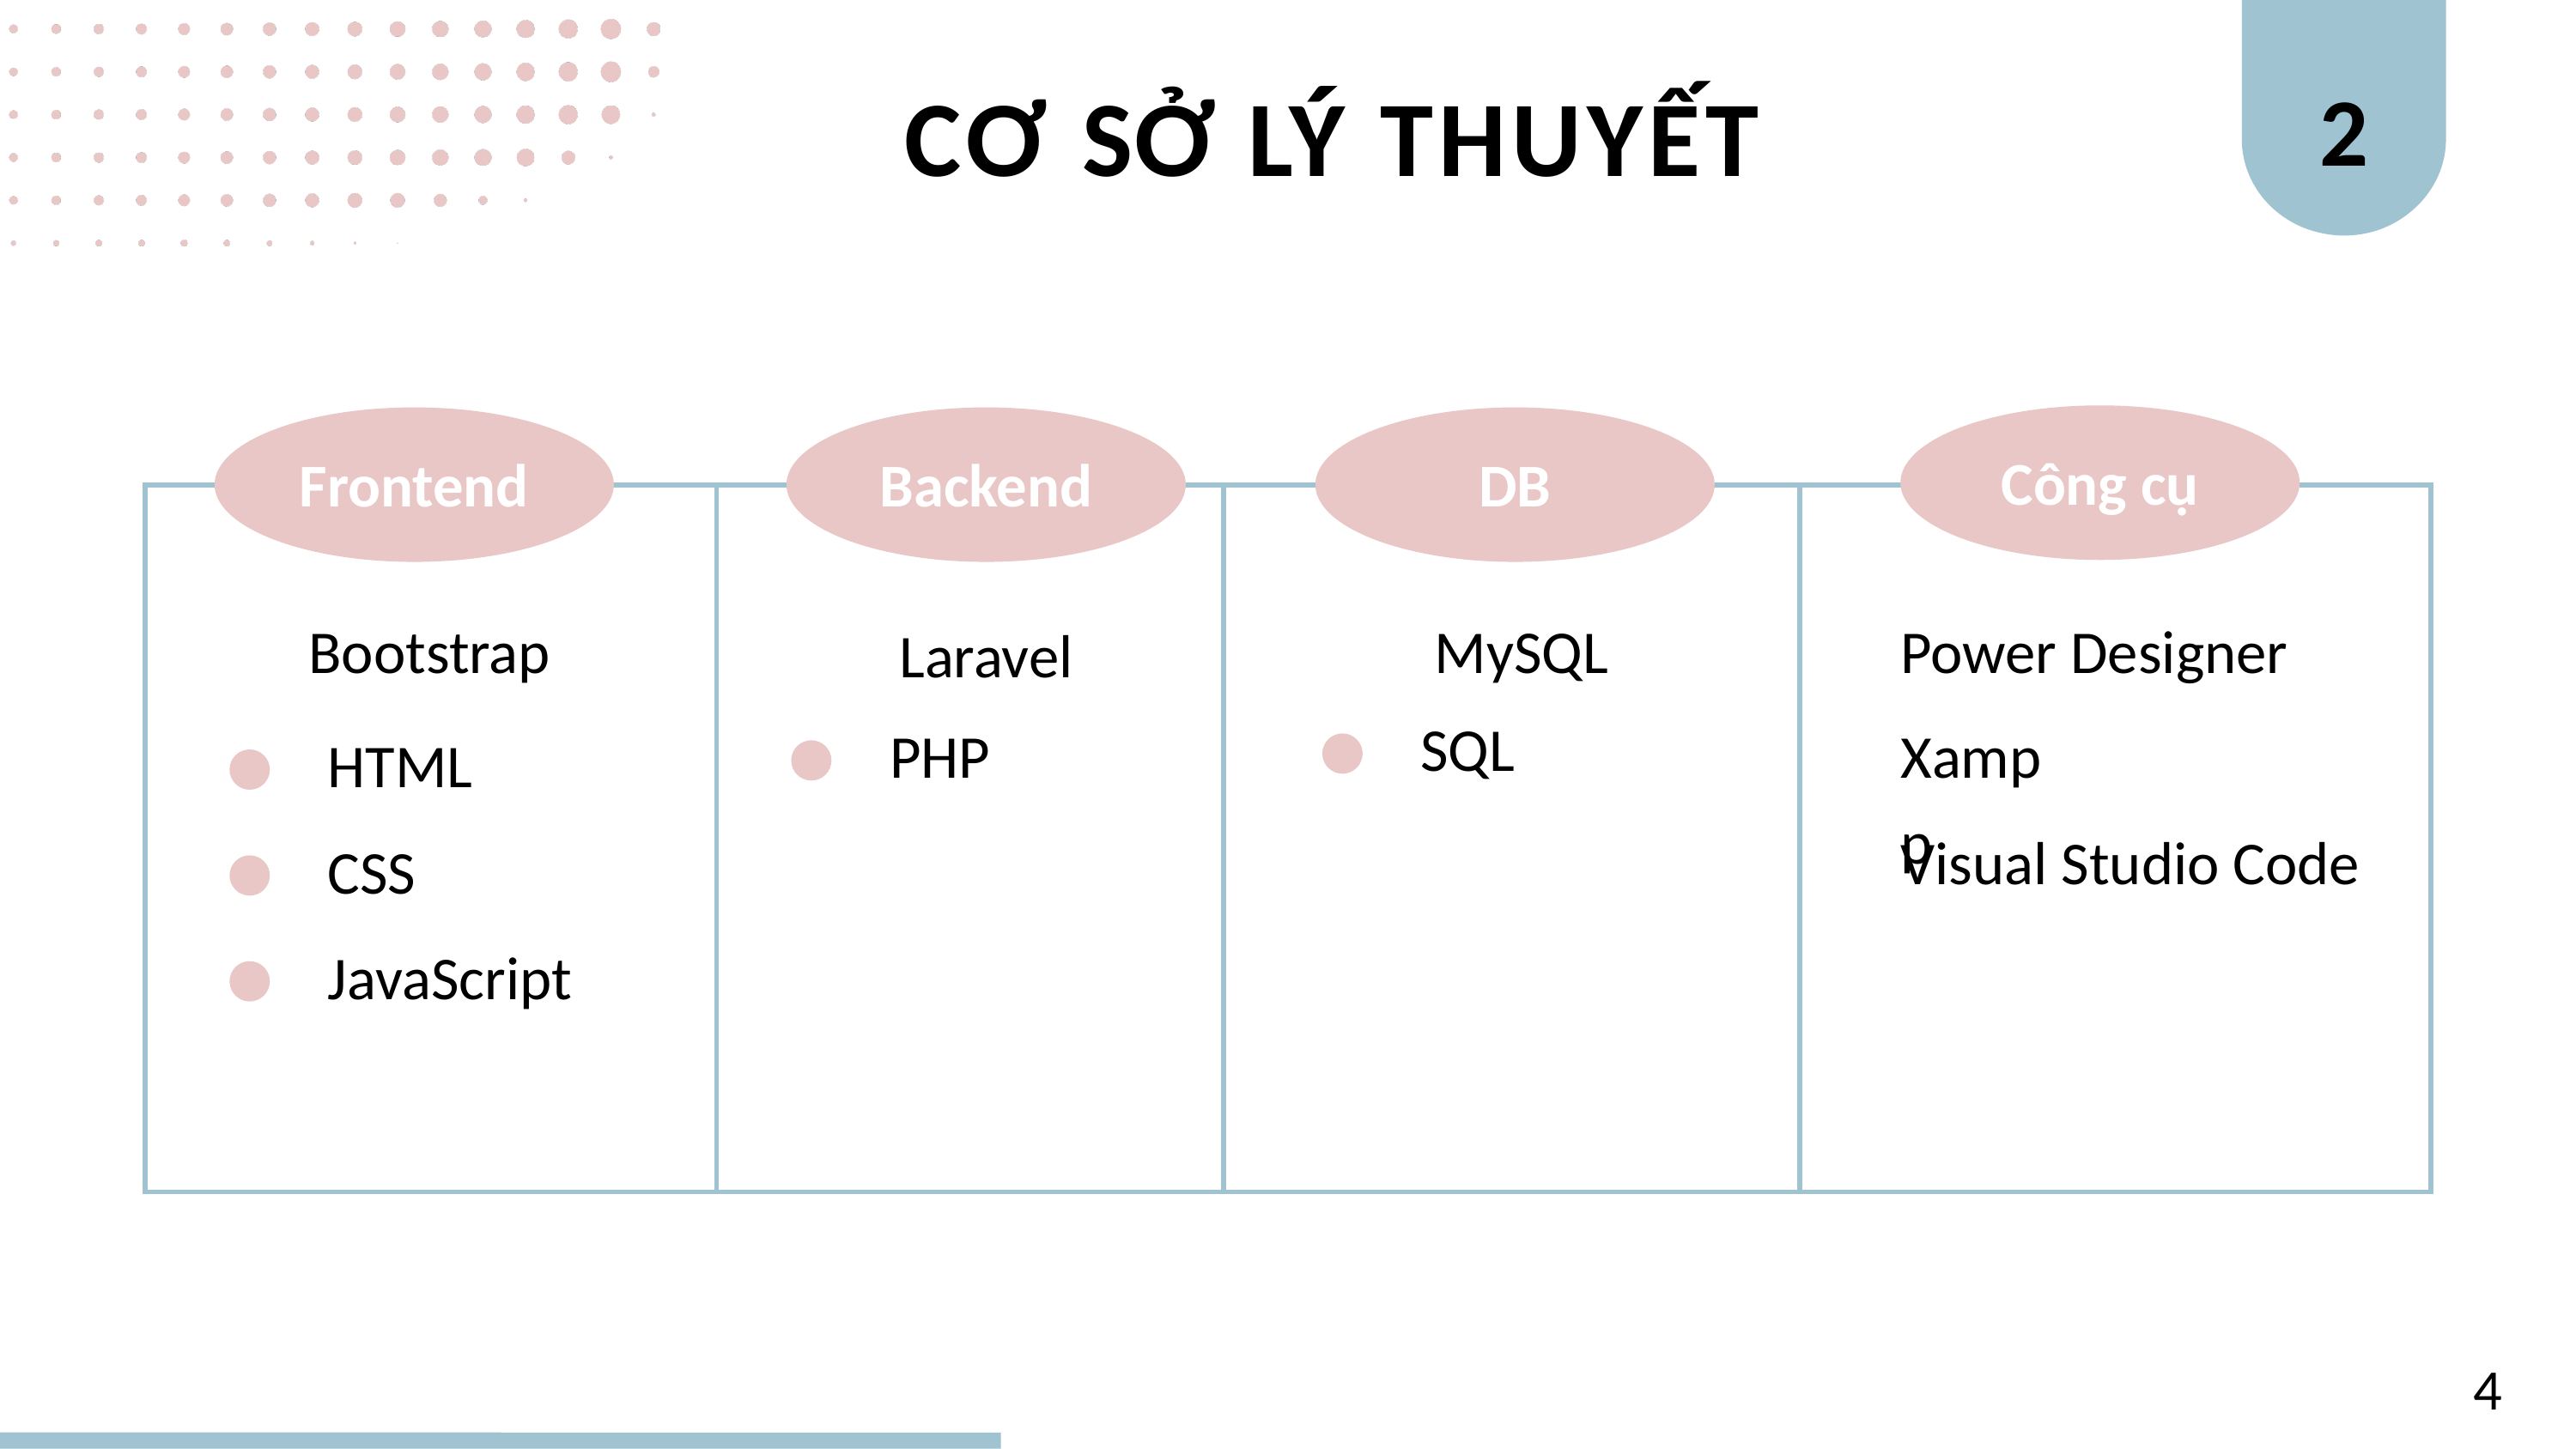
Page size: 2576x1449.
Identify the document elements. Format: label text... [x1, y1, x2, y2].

text_box MySQL [1411, 600, 1631, 686]
text_box [0, 0, 660, 246]
text_box CƠ SỞ LÝ THUYẾT [660, 69, 2229, 198]
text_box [786, 407, 1187, 562]
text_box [1321, 733, 1364, 774]
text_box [214, 407, 615, 562]
table_header [719, 488, 1221, 1190]
text_box HTML [327, 714, 531, 800]
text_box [1315, 407, 1716, 562]
text_box CSS [327, 820, 473, 906]
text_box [229, 961, 270, 1002]
text_box PHP [889, 705, 1066, 791]
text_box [2233, 0, 2455, 236]
table_header [148, 488, 714, 1190]
table_header [1802, 488, 2428, 1190]
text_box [229, 855, 270, 896]
text_box Power Designer [1900, 600, 2290, 686]
text_box SQL [1420, 698, 1516, 784]
text_box Xampp [1900, 705, 2074, 876]
text_box Visual Studio Code [1900, 811, 2411, 897]
text_box Bootstrap [308, 600, 553, 686]
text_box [791, 740, 832, 781]
text_box JavaScript [327, 926, 574, 1012]
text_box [229, 749, 270, 791]
text_box 4 [2446, 1352, 2528, 1422]
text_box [1900, 404, 2300, 561]
text_box Laravel [897, 604, 1075, 690]
table_header [1226, 488, 1797, 1190]
